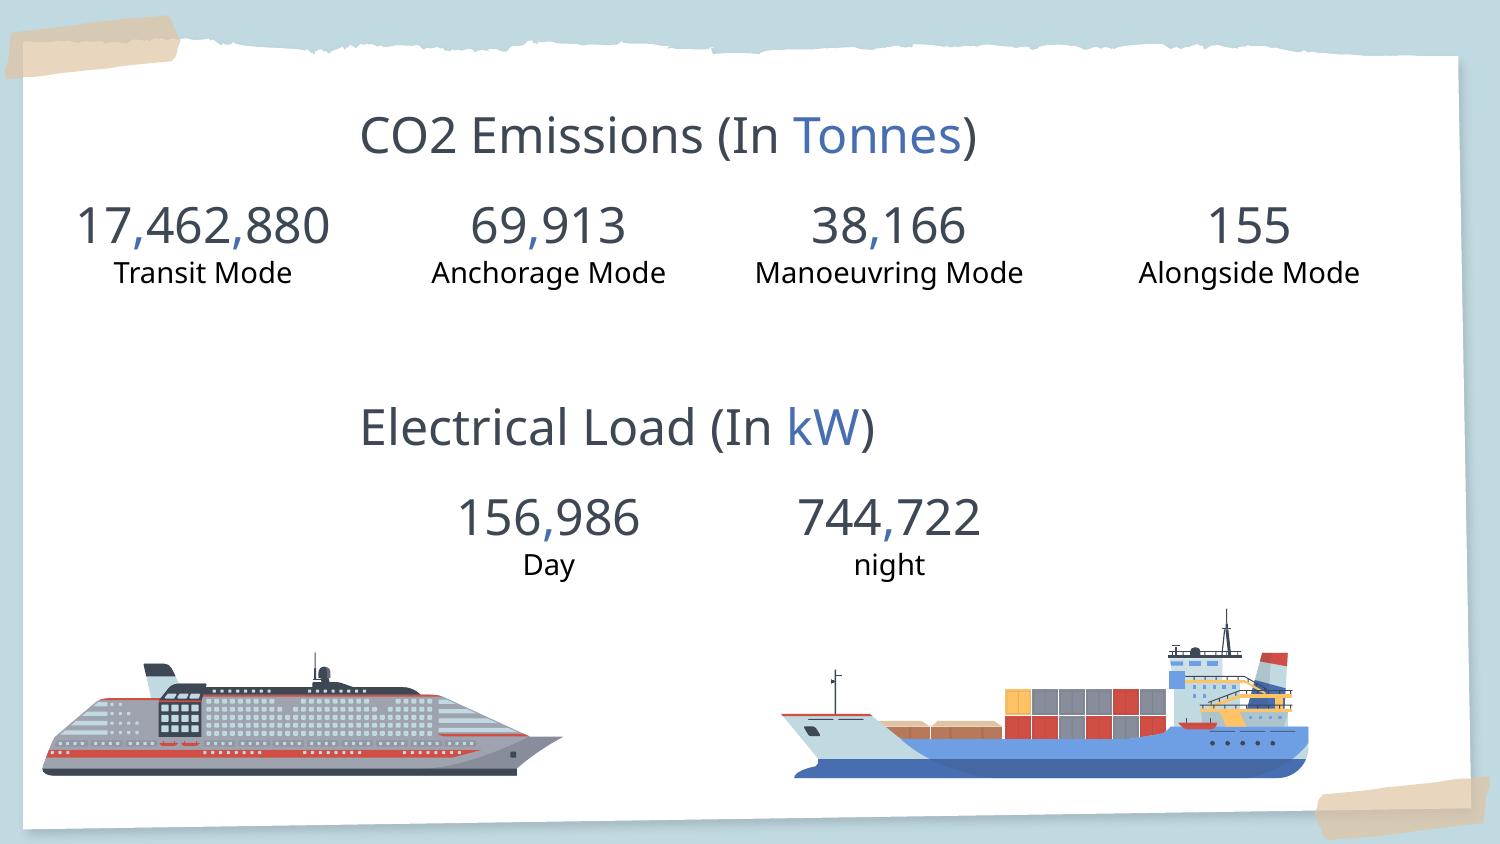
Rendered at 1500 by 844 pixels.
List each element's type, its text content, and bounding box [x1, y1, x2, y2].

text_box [780, 608, 1309, 779]
text_box Electrical Load (In kW) [344, 387, 1155, 463]
text_box 17,462,880 [24, 133, 370, 238]
text_box 744,722 [710, 463, 1068, 530]
text_box Transit Mode [0, 238, 323, 299]
text_box 155 [1070, 133, 1429, 238]
text_box 156,986 [370, 463, 710, 530]
text_box night [663, 530, 1116, 591]
text_box CO2 Emissions (In Tonnes) [344, 96, 1155, 171]
text_box Day [323, 530, 663, 591]
text_box 38,166 [710, 171, 1068, 238]
text_box Alongside Mode [1023, 238, 1476, 299]
text_box 69,913 [370, 171, 710, 238]
text_box Manoeuvring Mode [663, 238, 1023, 299]
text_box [41, 652, 564, 776]
text_box Anchorage Mode [323, 238, 663, 299]
